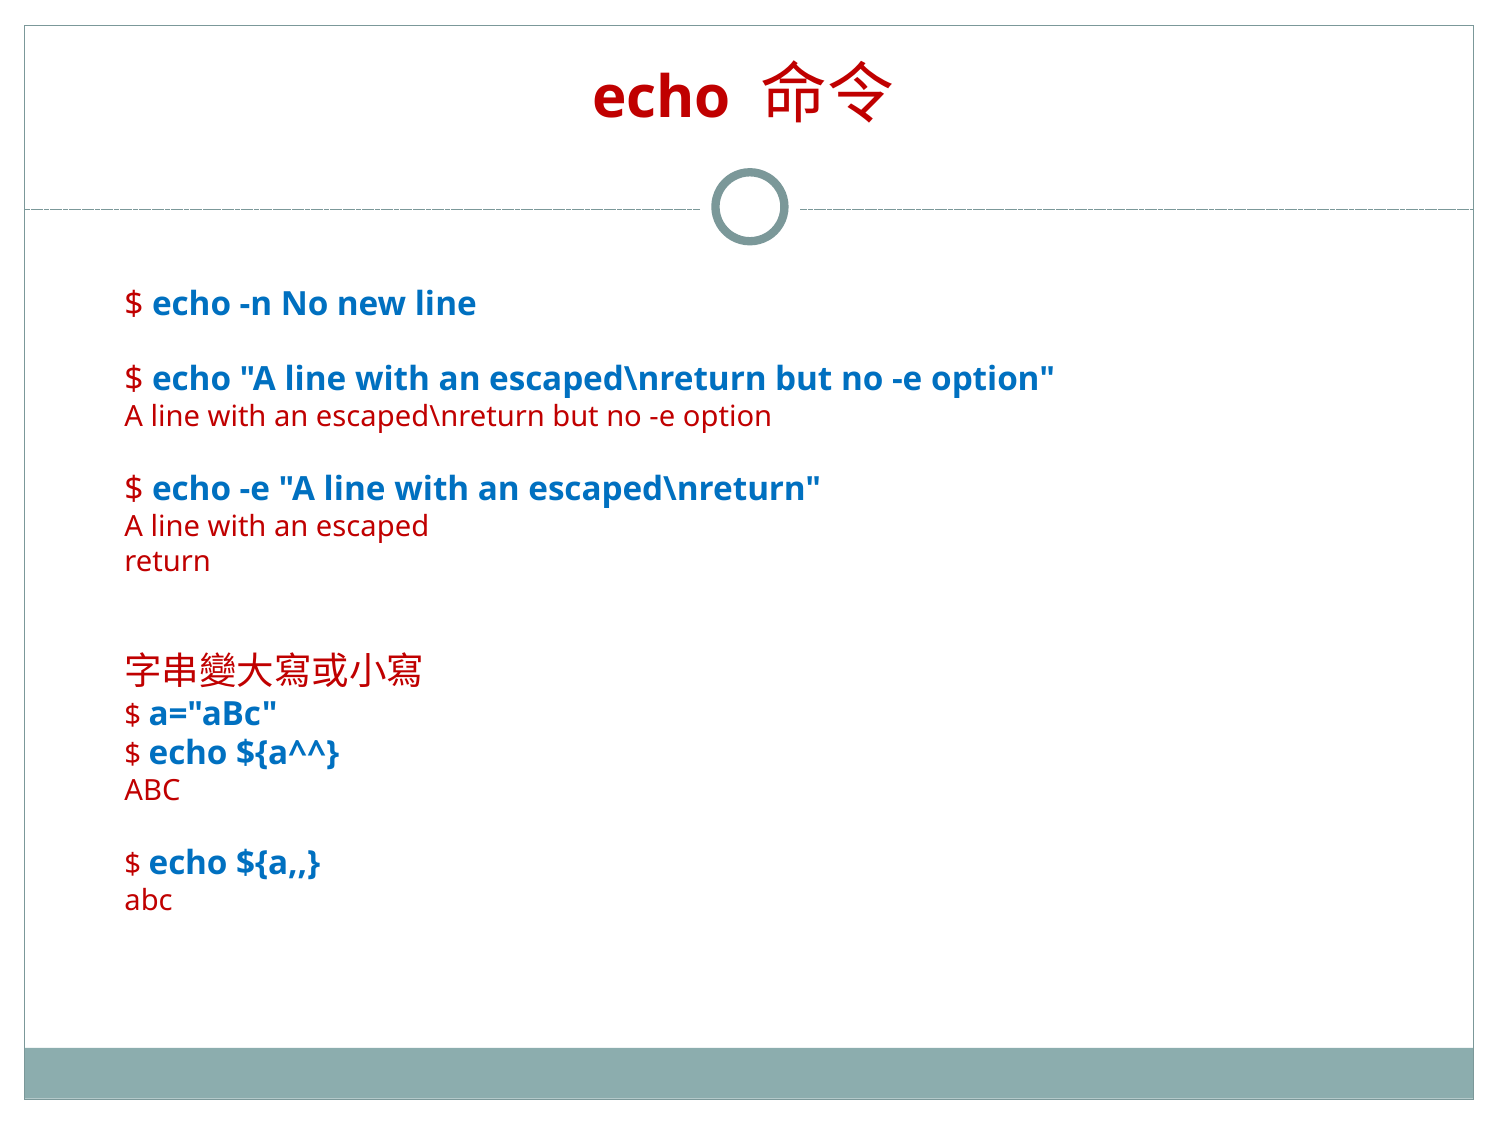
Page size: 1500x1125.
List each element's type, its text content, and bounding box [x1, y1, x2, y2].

text_box $ echo -n No new line $ echo "A line with an escaped\nreturn but no -e option" A line with an escaped\nreturn but no -e option $ echo -e "A line with an escaped\nreturn" A line with an escaped return 字串變大寫或小寫 $ a="aBc" $ echo ${a^^} ABC $ echo ${a,,} abc [116, 274, 1340, 924]
title echo 命令 [135, 0, 1351, 139]
